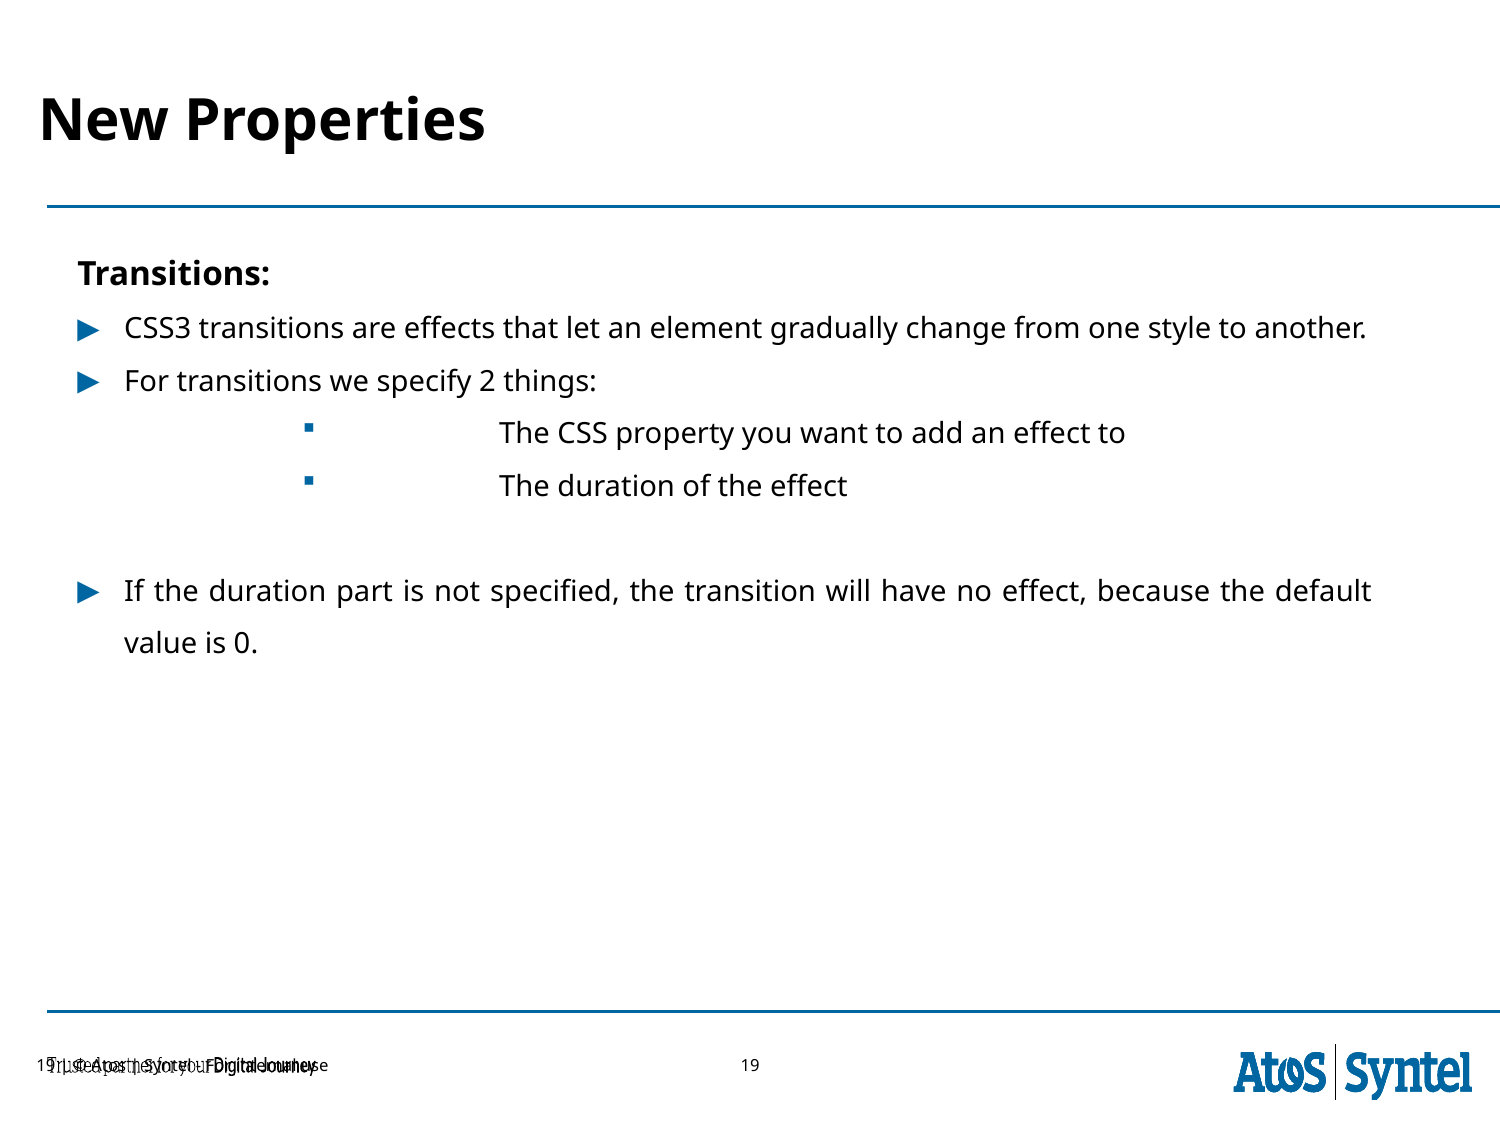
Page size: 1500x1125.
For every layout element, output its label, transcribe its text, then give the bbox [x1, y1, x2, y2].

text_box Transitions: CSS3 transitions are effects that let an element gradually change from one style to another. For transitions we specify 2 things: The CSS property you want to add an effect to The duration of the effect If the duration part is not specified, the transition will have no effect, because the default value is 0. [62, 224, 1388, 720]
title New Properties [38, 75, 1462, 163]
